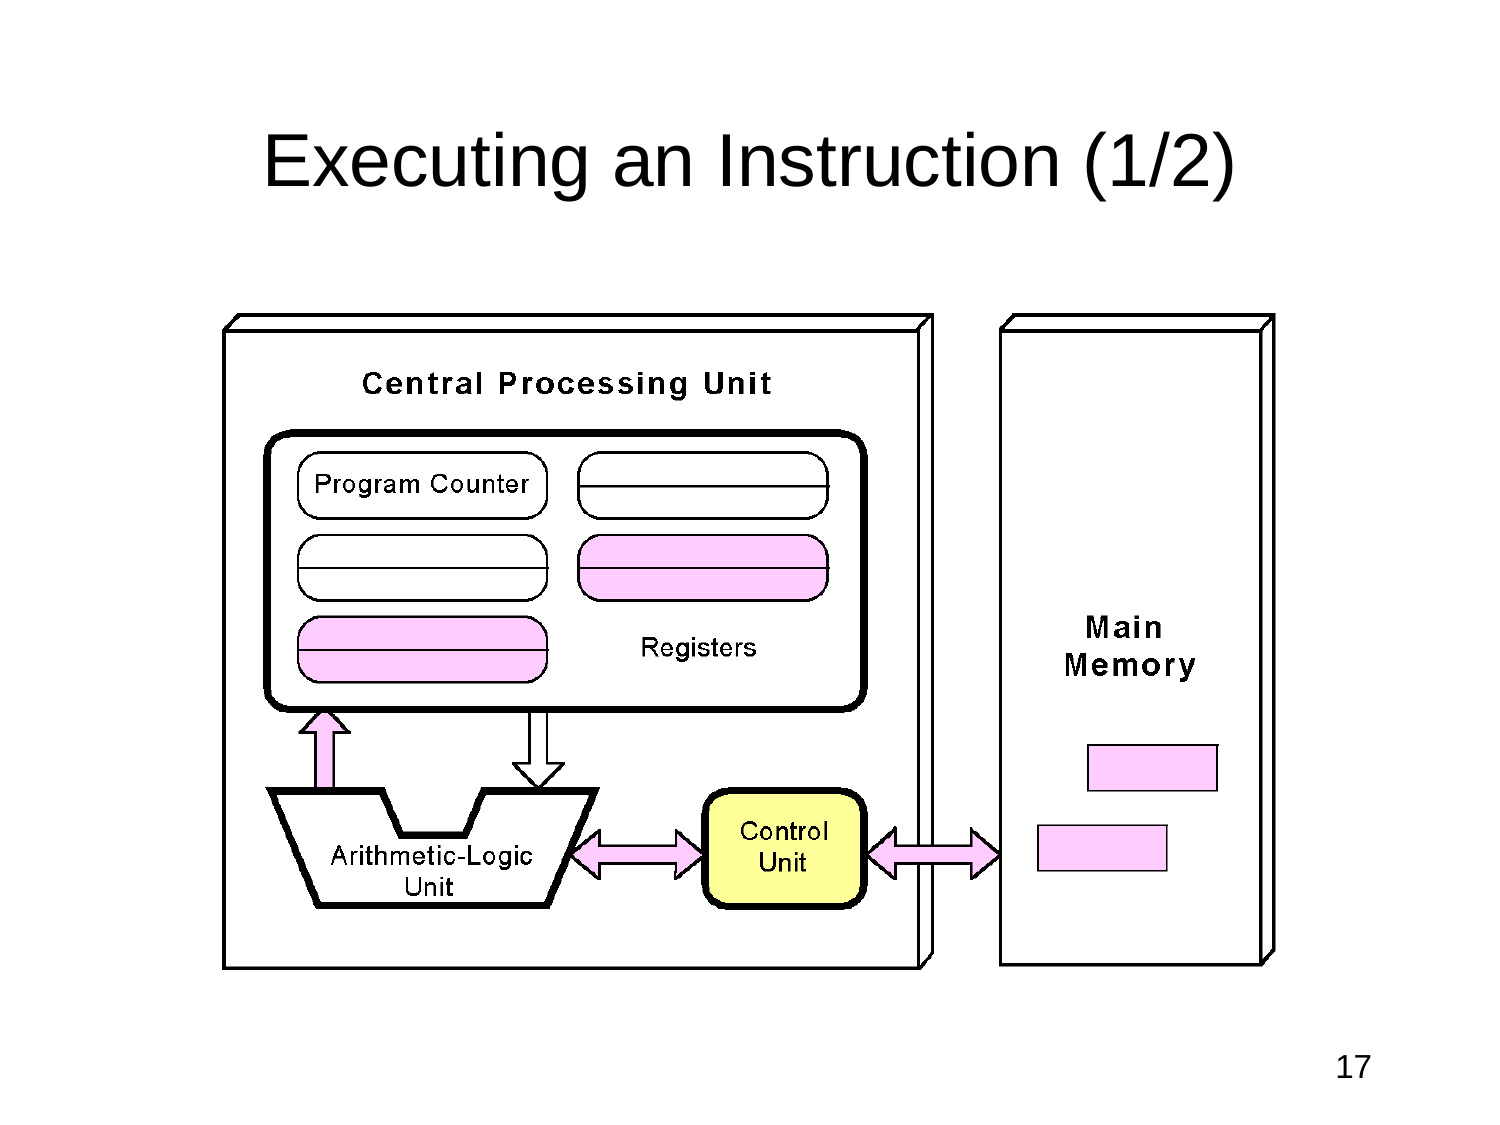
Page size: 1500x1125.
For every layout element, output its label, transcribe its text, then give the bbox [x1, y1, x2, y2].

title Executing an Instruction (1/2) [112, 62, 1388, 251]
slide_number 17 [1074, 1037, 1388, 1113]
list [211, 299, 1289, 1000]
